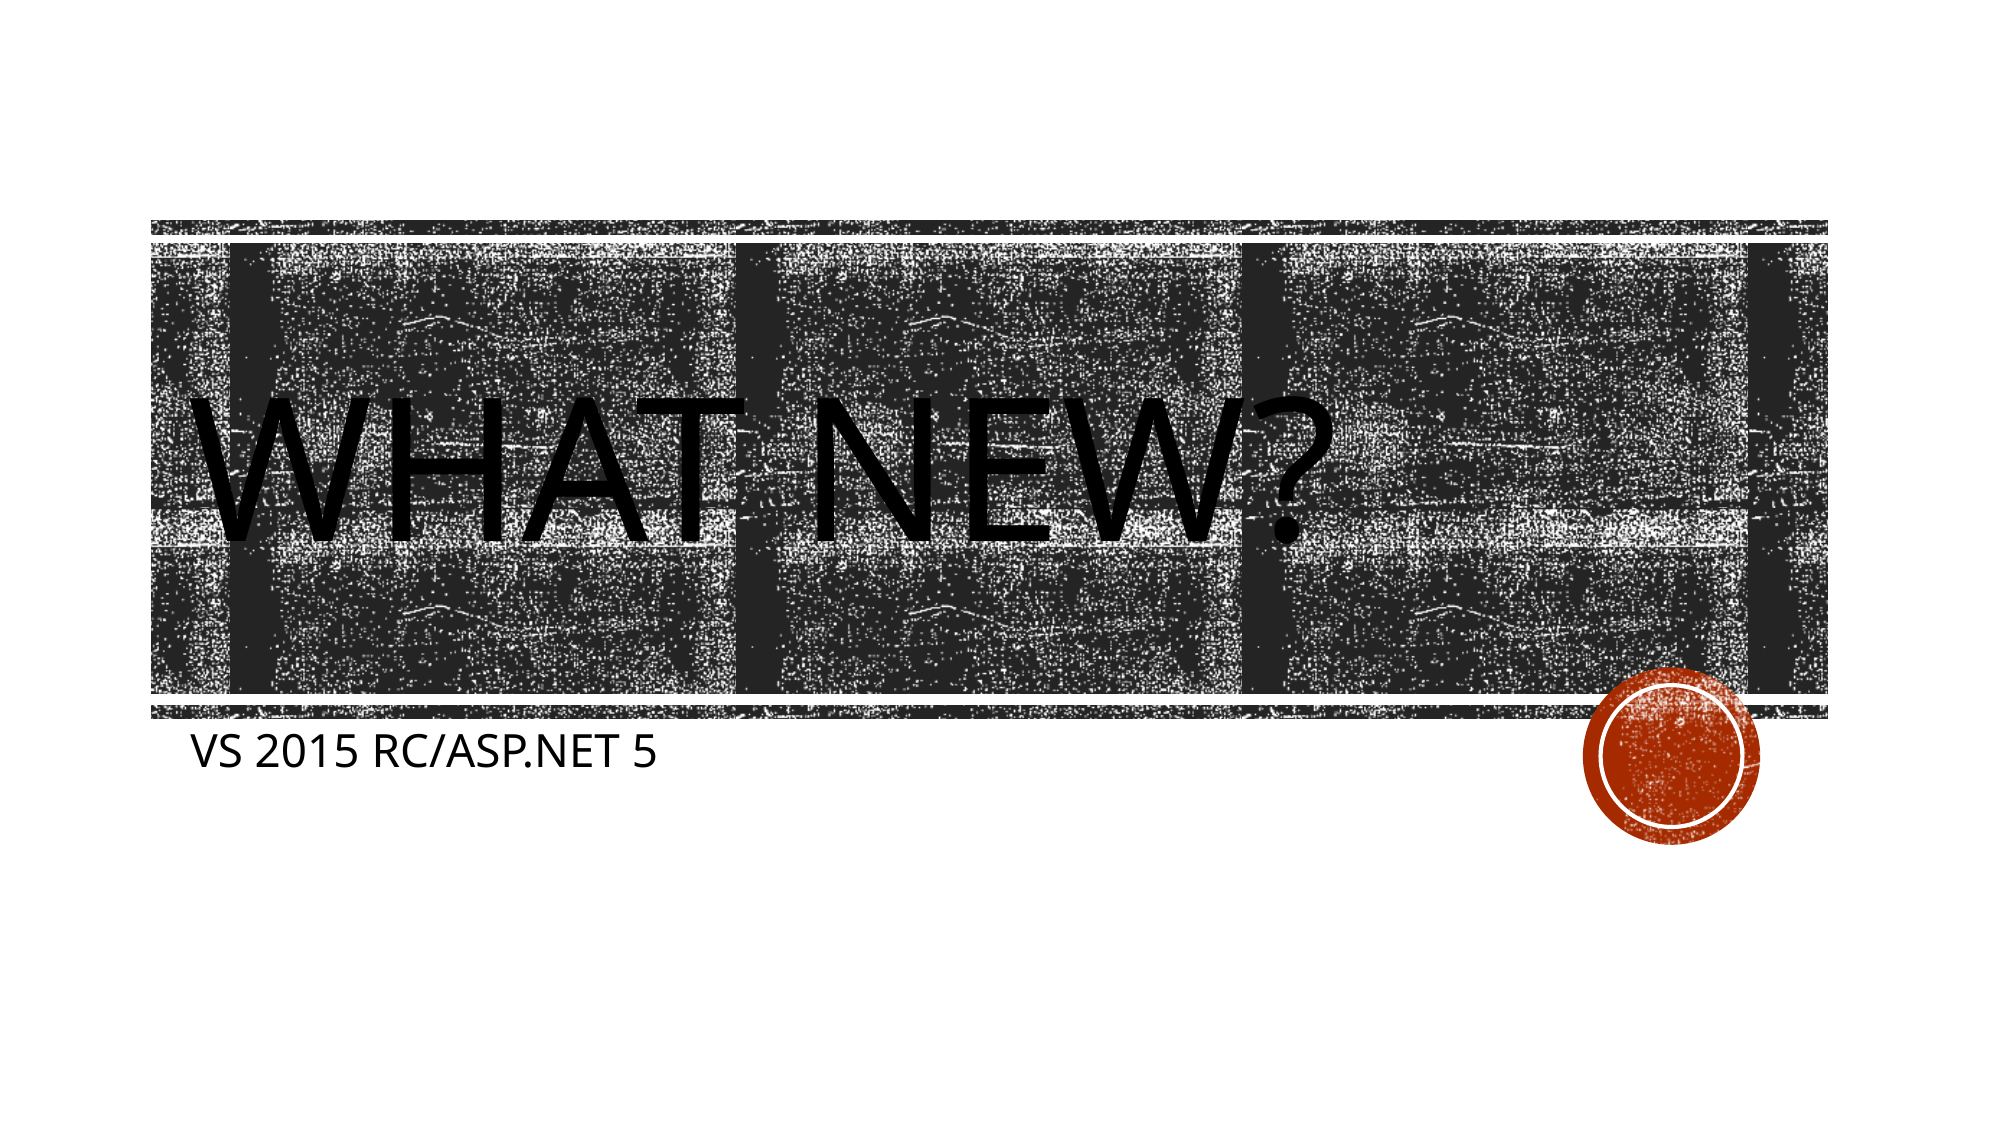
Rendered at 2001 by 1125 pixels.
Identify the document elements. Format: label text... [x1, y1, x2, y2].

title What New? [172, 234, 1808, 733]
subtitle VS 2015 RC/ASP.NET 5 [175, 720, 1470, 896]
